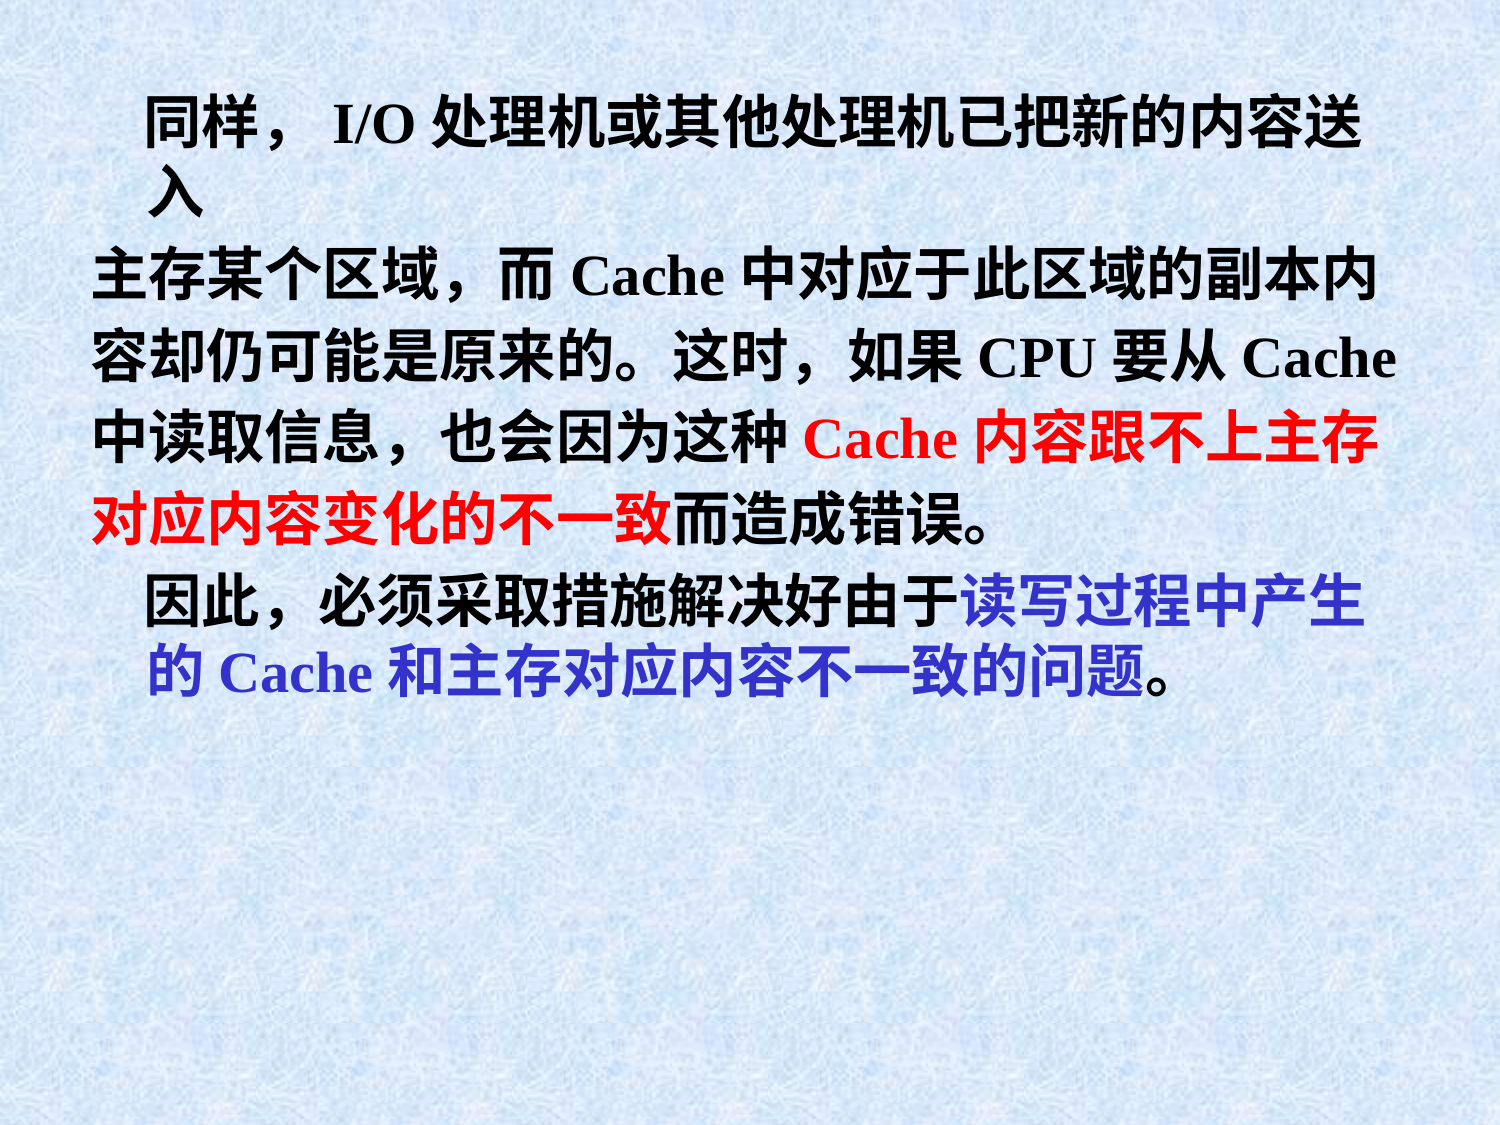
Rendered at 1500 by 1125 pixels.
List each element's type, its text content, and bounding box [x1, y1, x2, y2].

picture [0, 0, 1500, 1125]
list 同样，I/O处理机或其他处理机已把新的内容送入 主存某个区域，而Cache中对应于此区域的副本内 容却仍可能是原来的。这时，如果CPU要从Cache 中读取信息，也会因为这种Cache内容跟不上主存 对应内容变化的不一致而造成错误。 因此，必须采取措施解决好由于读写过程中产生的Cache和主存对应内容不一致的问题。 [75, 78, 1425, 1005]
